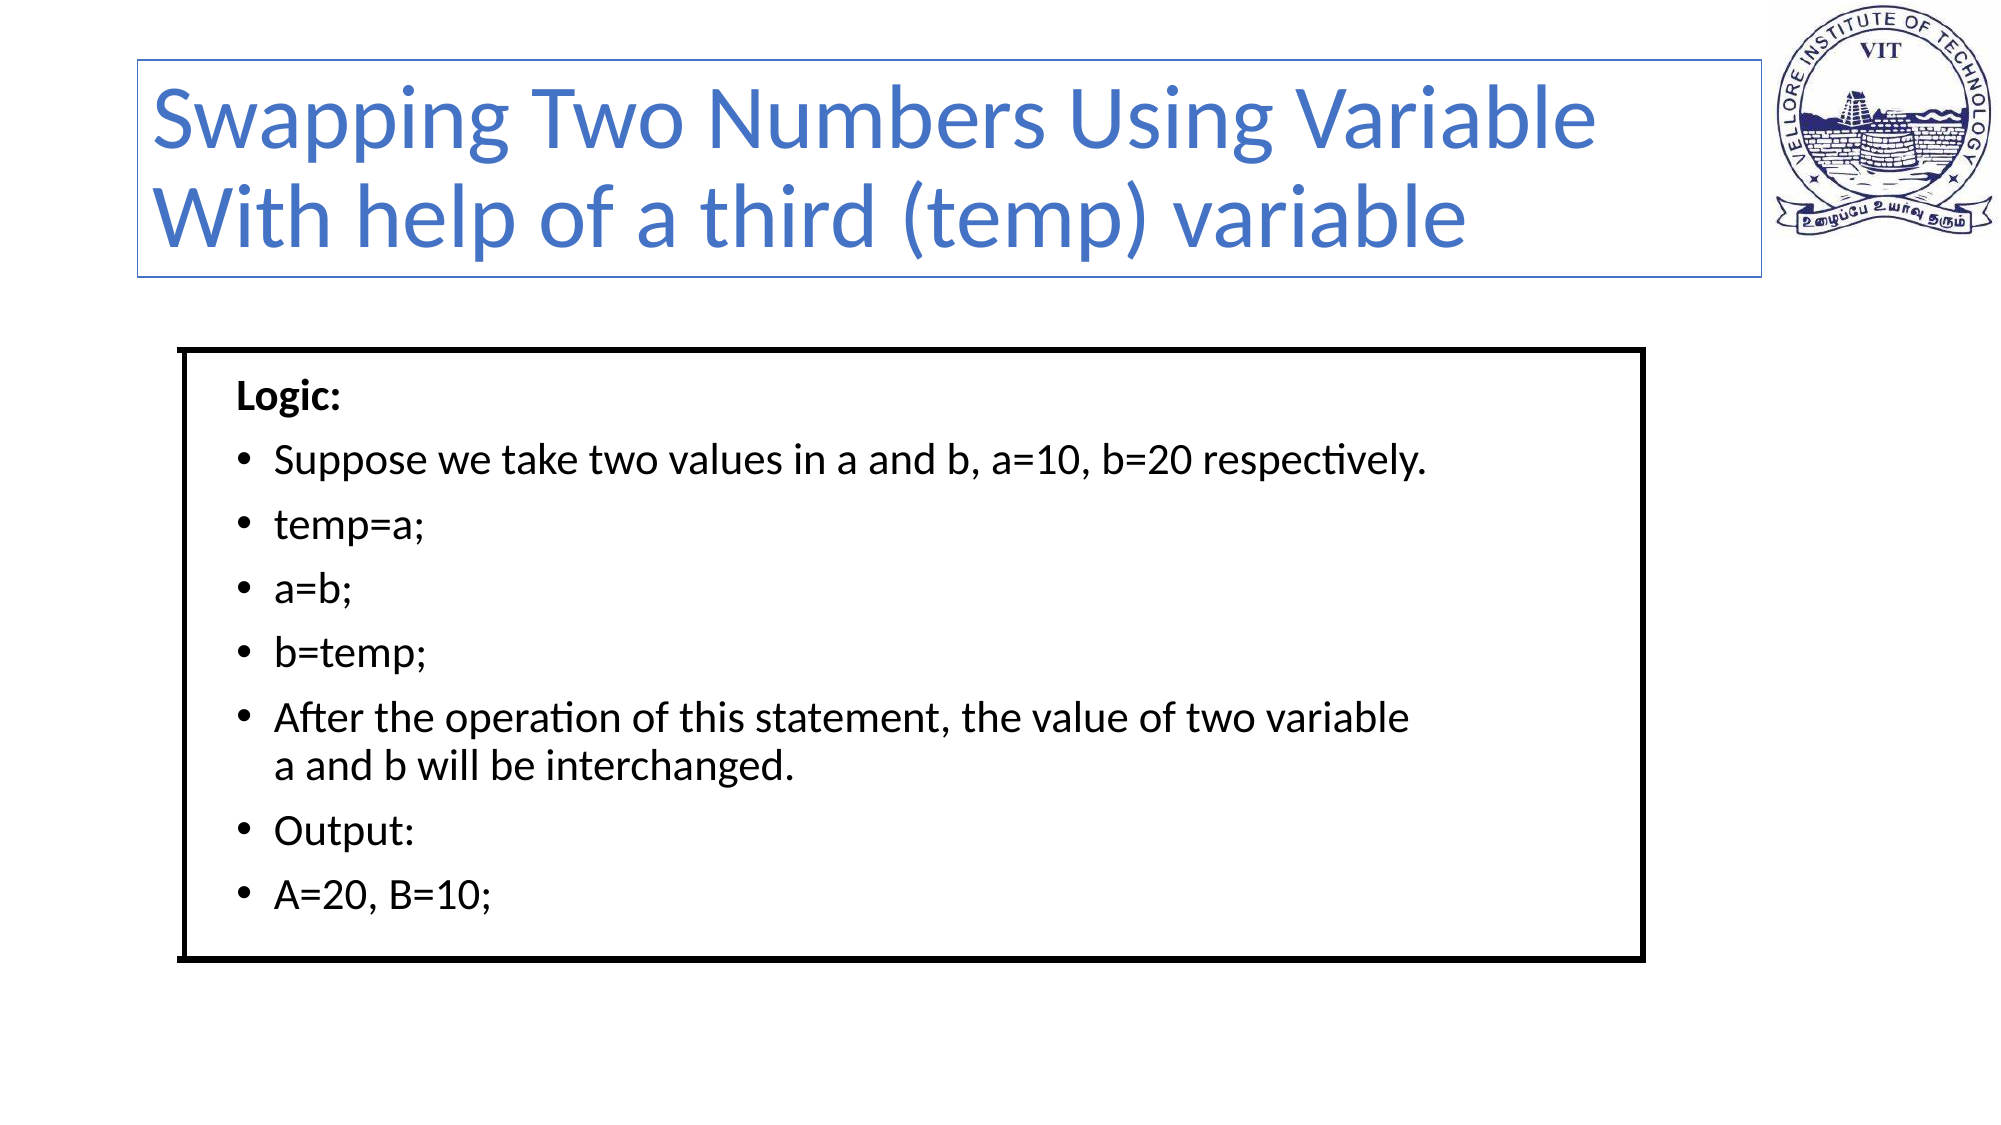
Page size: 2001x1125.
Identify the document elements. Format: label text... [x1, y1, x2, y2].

picture [177, 347, 1646, 963]
title Swapping Two Numbers Using Variable With help of a third (temp) variable [137, 59, 1762, 278]
picture [1769, 2, 1999, 238]
